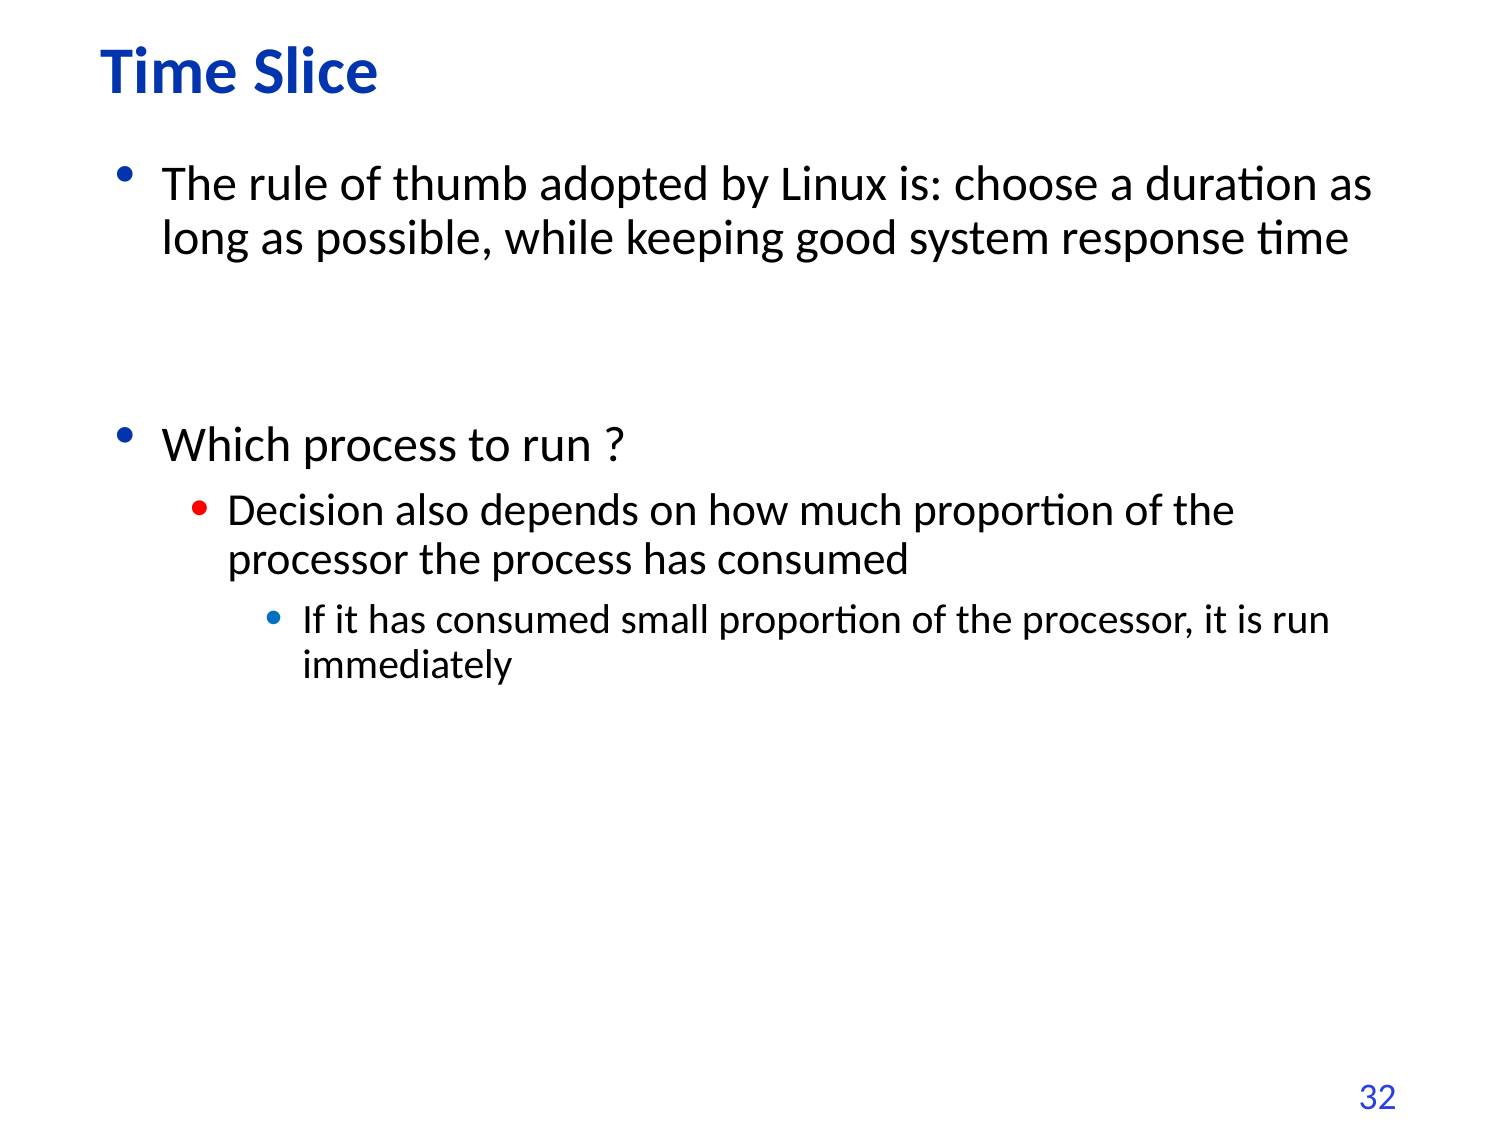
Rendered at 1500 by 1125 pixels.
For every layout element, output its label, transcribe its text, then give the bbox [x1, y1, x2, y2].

list The rule of thumb adopted by Linux is: choose a duration as long as possible, while keeping good system response time Which process to run ? Decision also depends on how much proportion of the processor the process has consumed If it has consumed small proportion of the processor, it is run immediately [99, 149, 1400, 988]
title Time Slice [85, 28, 1261, 117]
